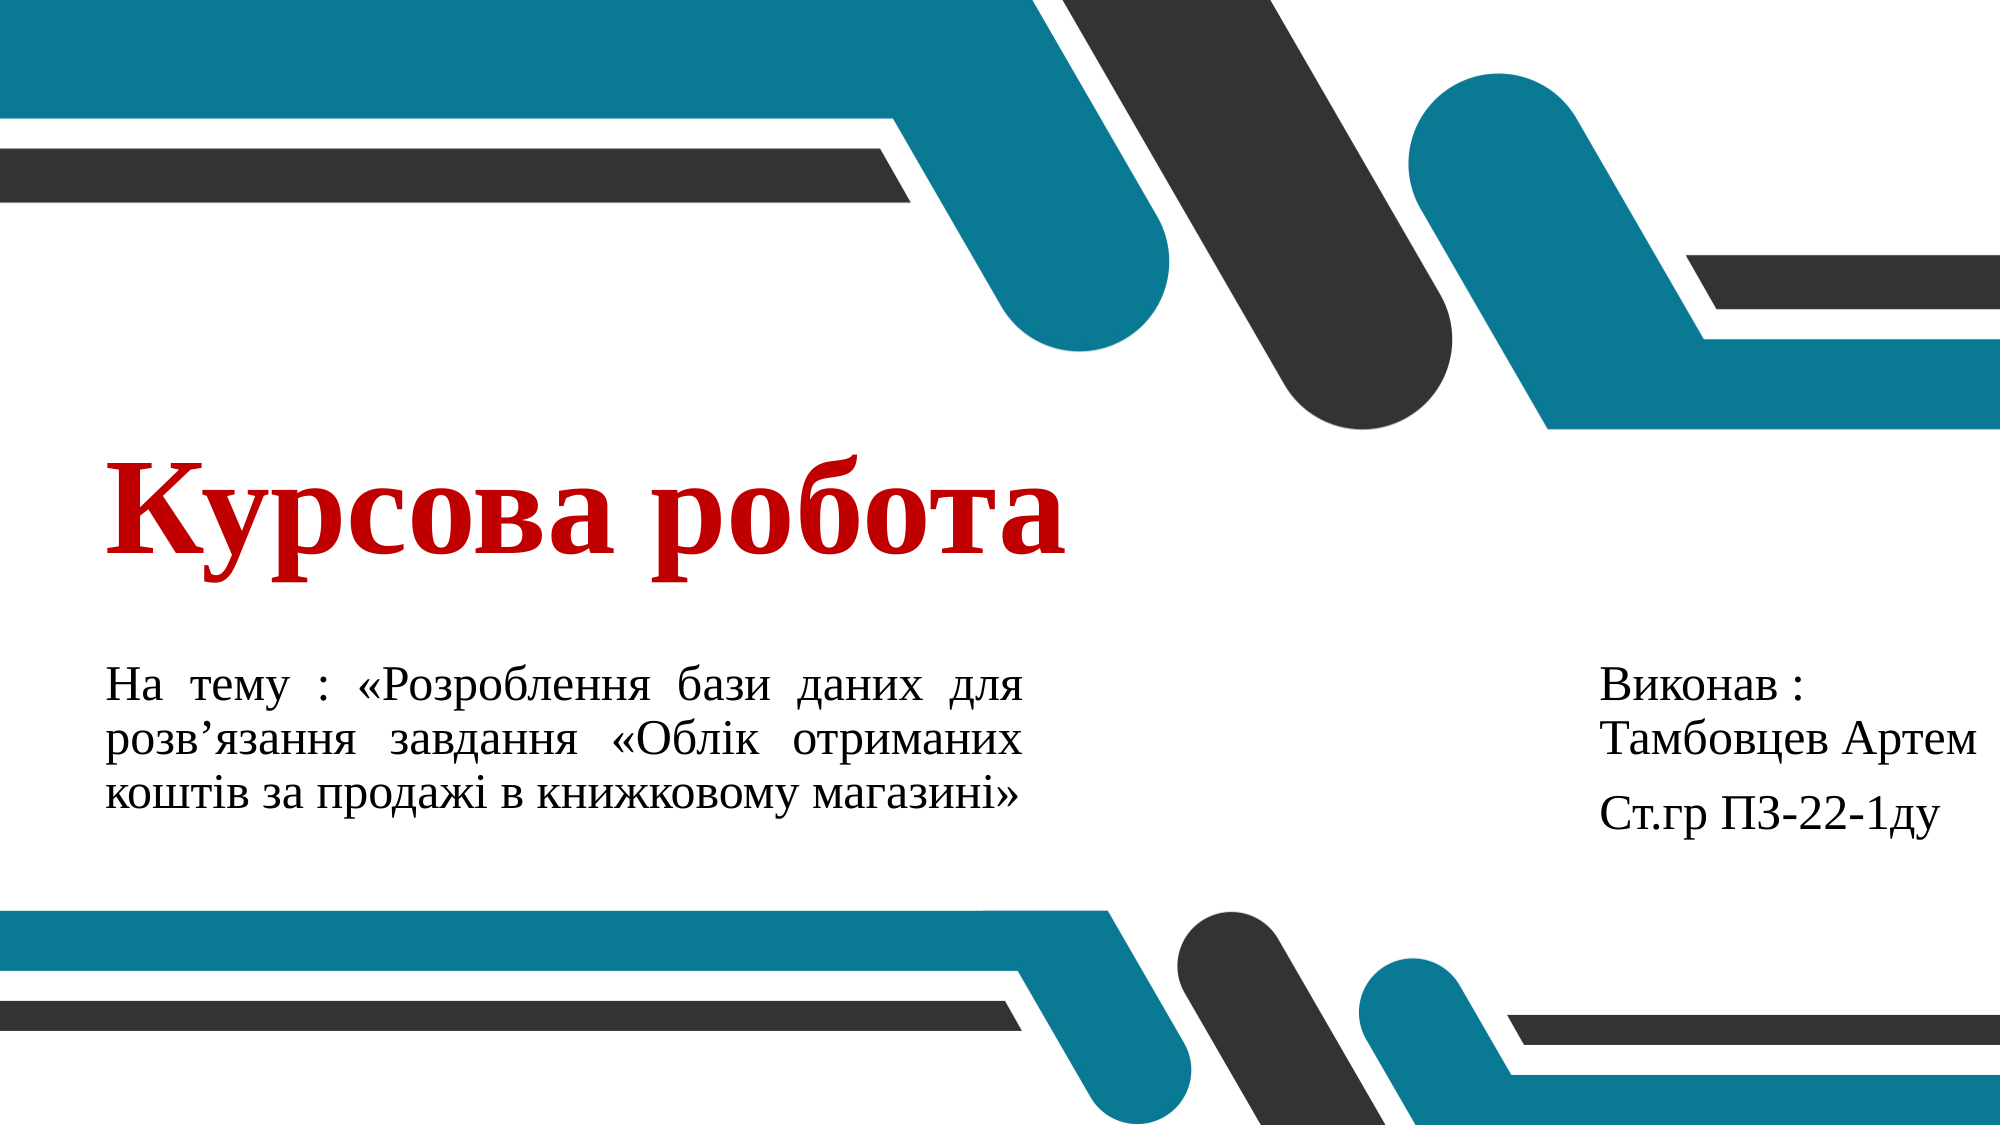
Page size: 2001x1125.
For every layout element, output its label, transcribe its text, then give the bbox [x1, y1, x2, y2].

picture [0, 971, 1133, 1125]
title Курсова робота [90, 199, 1179, 591]
subtitle На тему : «Розроблення бази даних для розв’язання завдання «Облік отриманих коштів за продажі в книжковому магазині» [90, 650, 1039, 908]
text_box Виконав : Тамбовцев Артем Ст.гр ПЗ-22-1ду [1584, 649, 2000, 998]
picture [0, 0, 2000, 1125]
